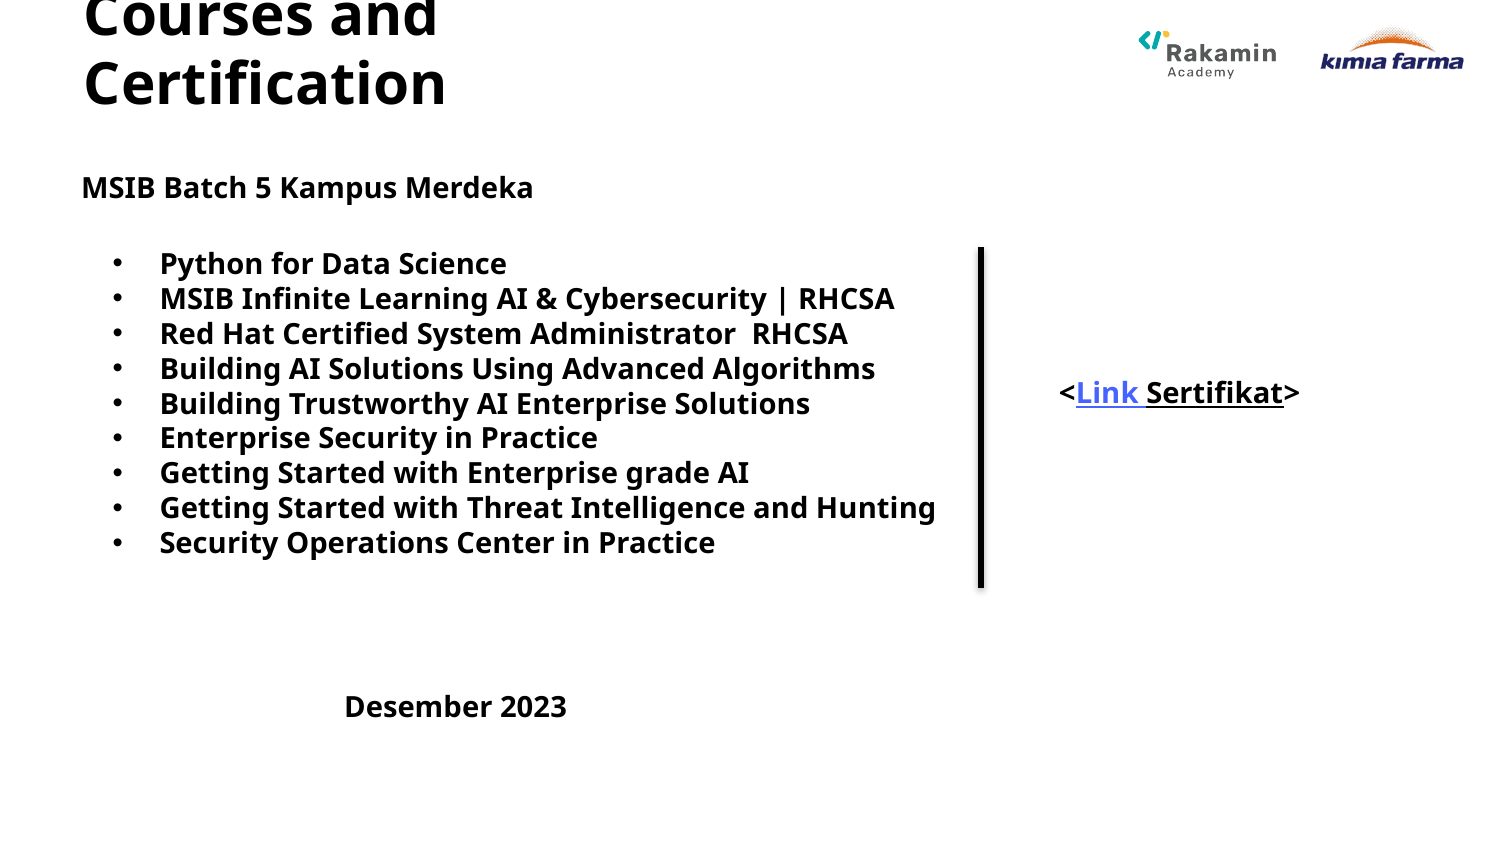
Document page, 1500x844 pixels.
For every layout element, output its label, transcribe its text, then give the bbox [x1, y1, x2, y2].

text_box Python for Data Science MSIB Infinite Learning AI & Cybersecurity | RHCSA Red Hat Certified System Administrator RHCSA Building AI Solutions Using Advanced Algorithms Building Trustworthy AI Enterprise Solutions Enterprise Security in Practice Getting Started with Enterprise grade AI Getting Started with Threat Intelligence and Hunting Security Operations Center in Practice [97, 237, 981, 603]
text_box <Link Sertifikat> [1023, 367, 1337, 422]
text_box MSIB Batch 5 Kampus Merdeka [66, 161, 817, 212]
text_box Courses and Certification [68, 28, 814, 132]
text_box Desember 2023 [263, 680, 649, 731]
picture [1131, 24, 1281, 84]
picture [1319, 7, 1465, 105]
